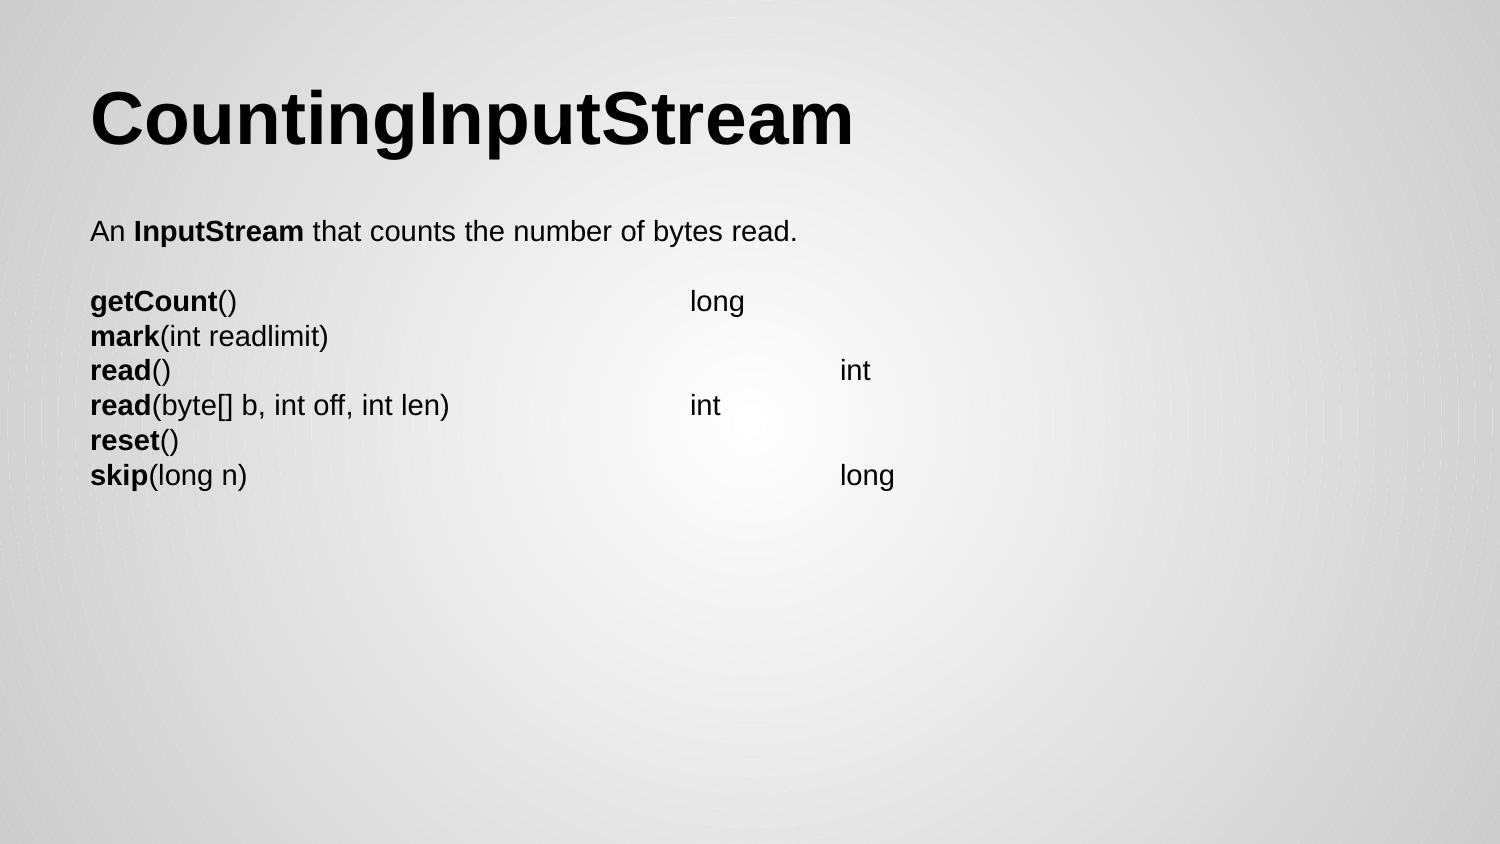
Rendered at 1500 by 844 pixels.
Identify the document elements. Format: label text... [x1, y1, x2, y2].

list An InputStream that counts the number of bytes read. getCount() long mark(int readlimit) read() int read(byte[] b, int off, int len) int reset() skip(long n) long [75, 196, 1425, 808]
title CountingInputStream [75, 33, 1425, 175]
